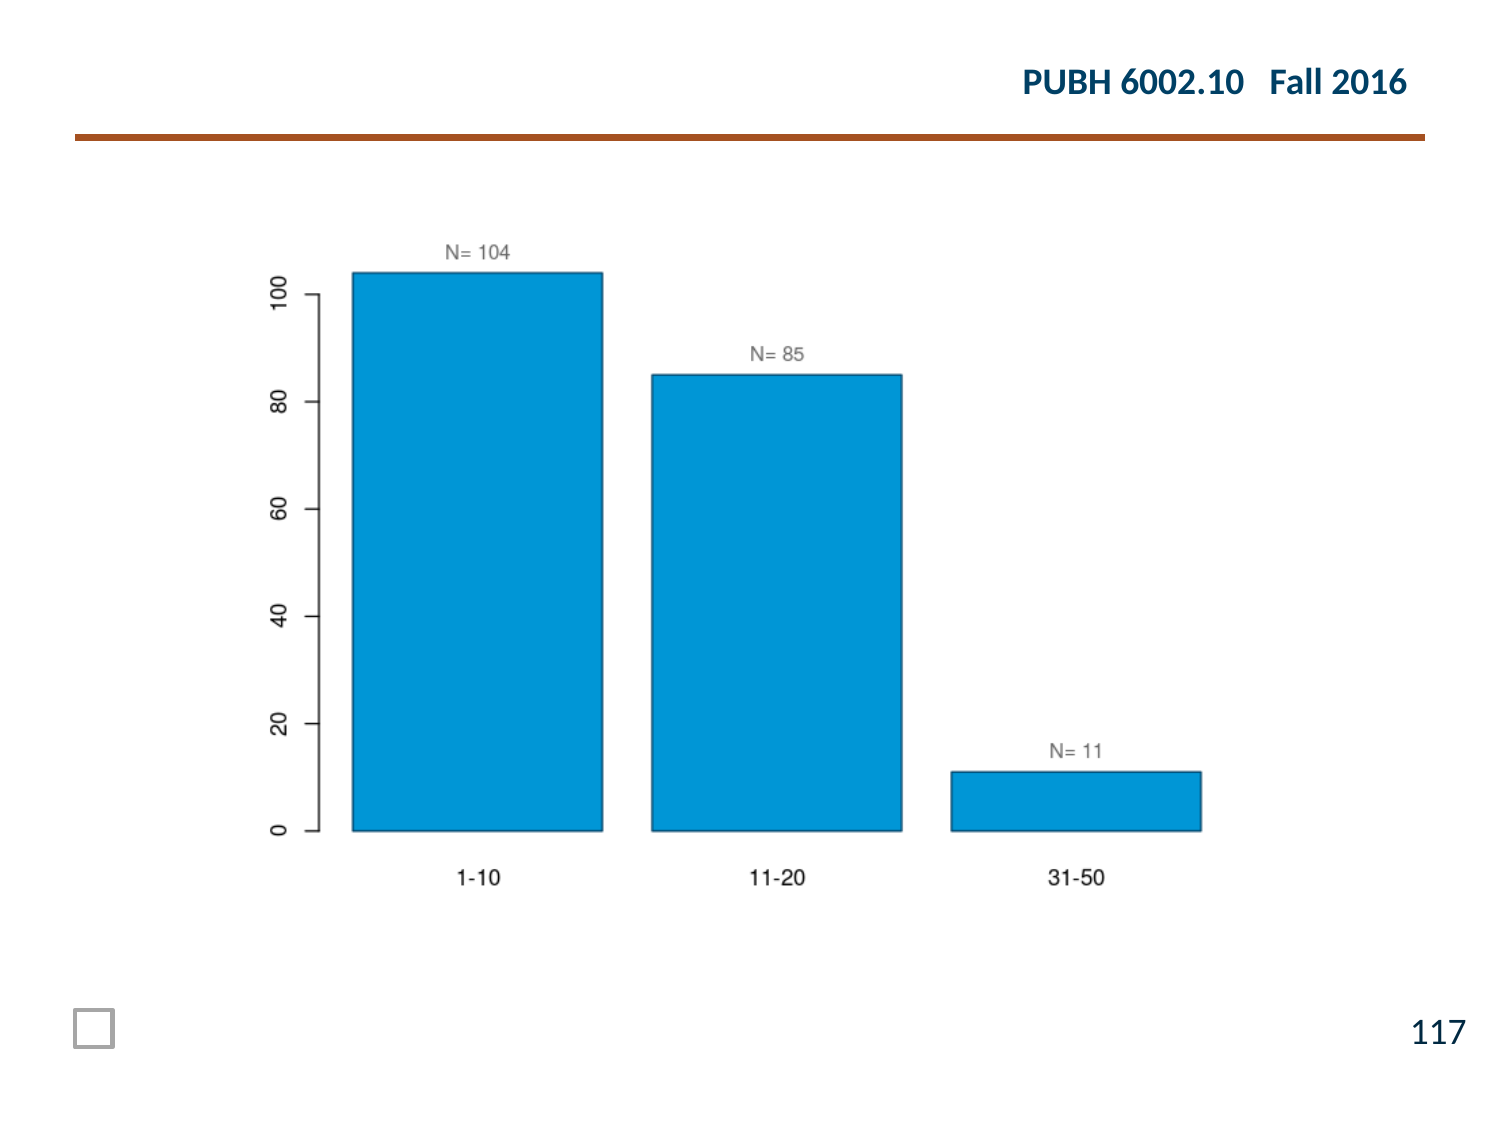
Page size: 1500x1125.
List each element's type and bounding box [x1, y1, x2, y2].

list [208, 162, 1292, 976]
